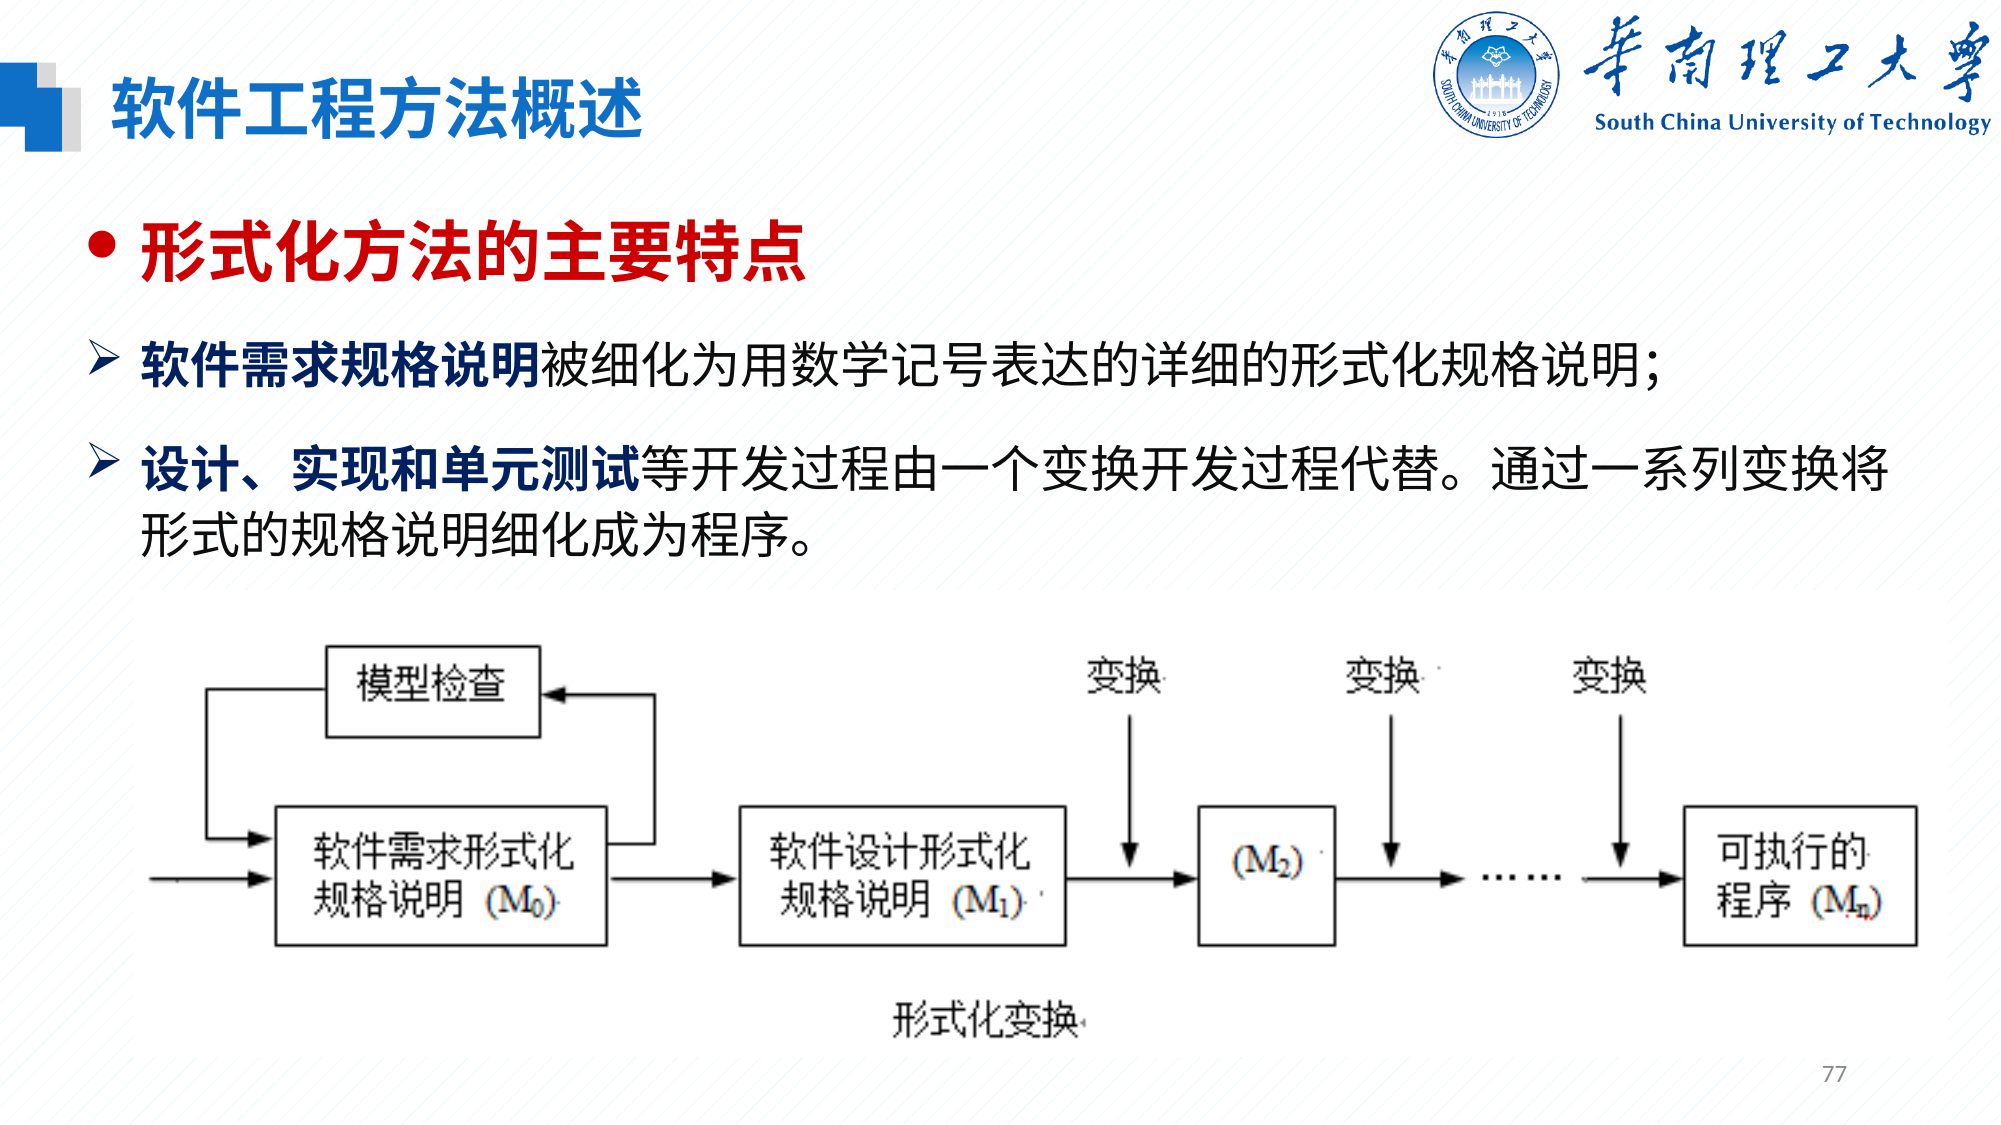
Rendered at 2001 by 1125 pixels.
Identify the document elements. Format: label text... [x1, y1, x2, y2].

picture [134, 590, 1948, 1057]
slide_number 77 [1412, 1057, 1863, 1103]
text_box 形式化方法的主要特点 软件需求规格说明被细化为用数学记号表达的详细的形式化规格说明； 设计、实现和单元测试等开发过程由一个变换开发过程代替。通过一系列变换将形式的规格说明细化成为程序。 [69, 194, 1948, 679]
picture [1433, 11, 1991, 138]
text_box 软件工程方法概述 [95, 59, 1270, 155]
